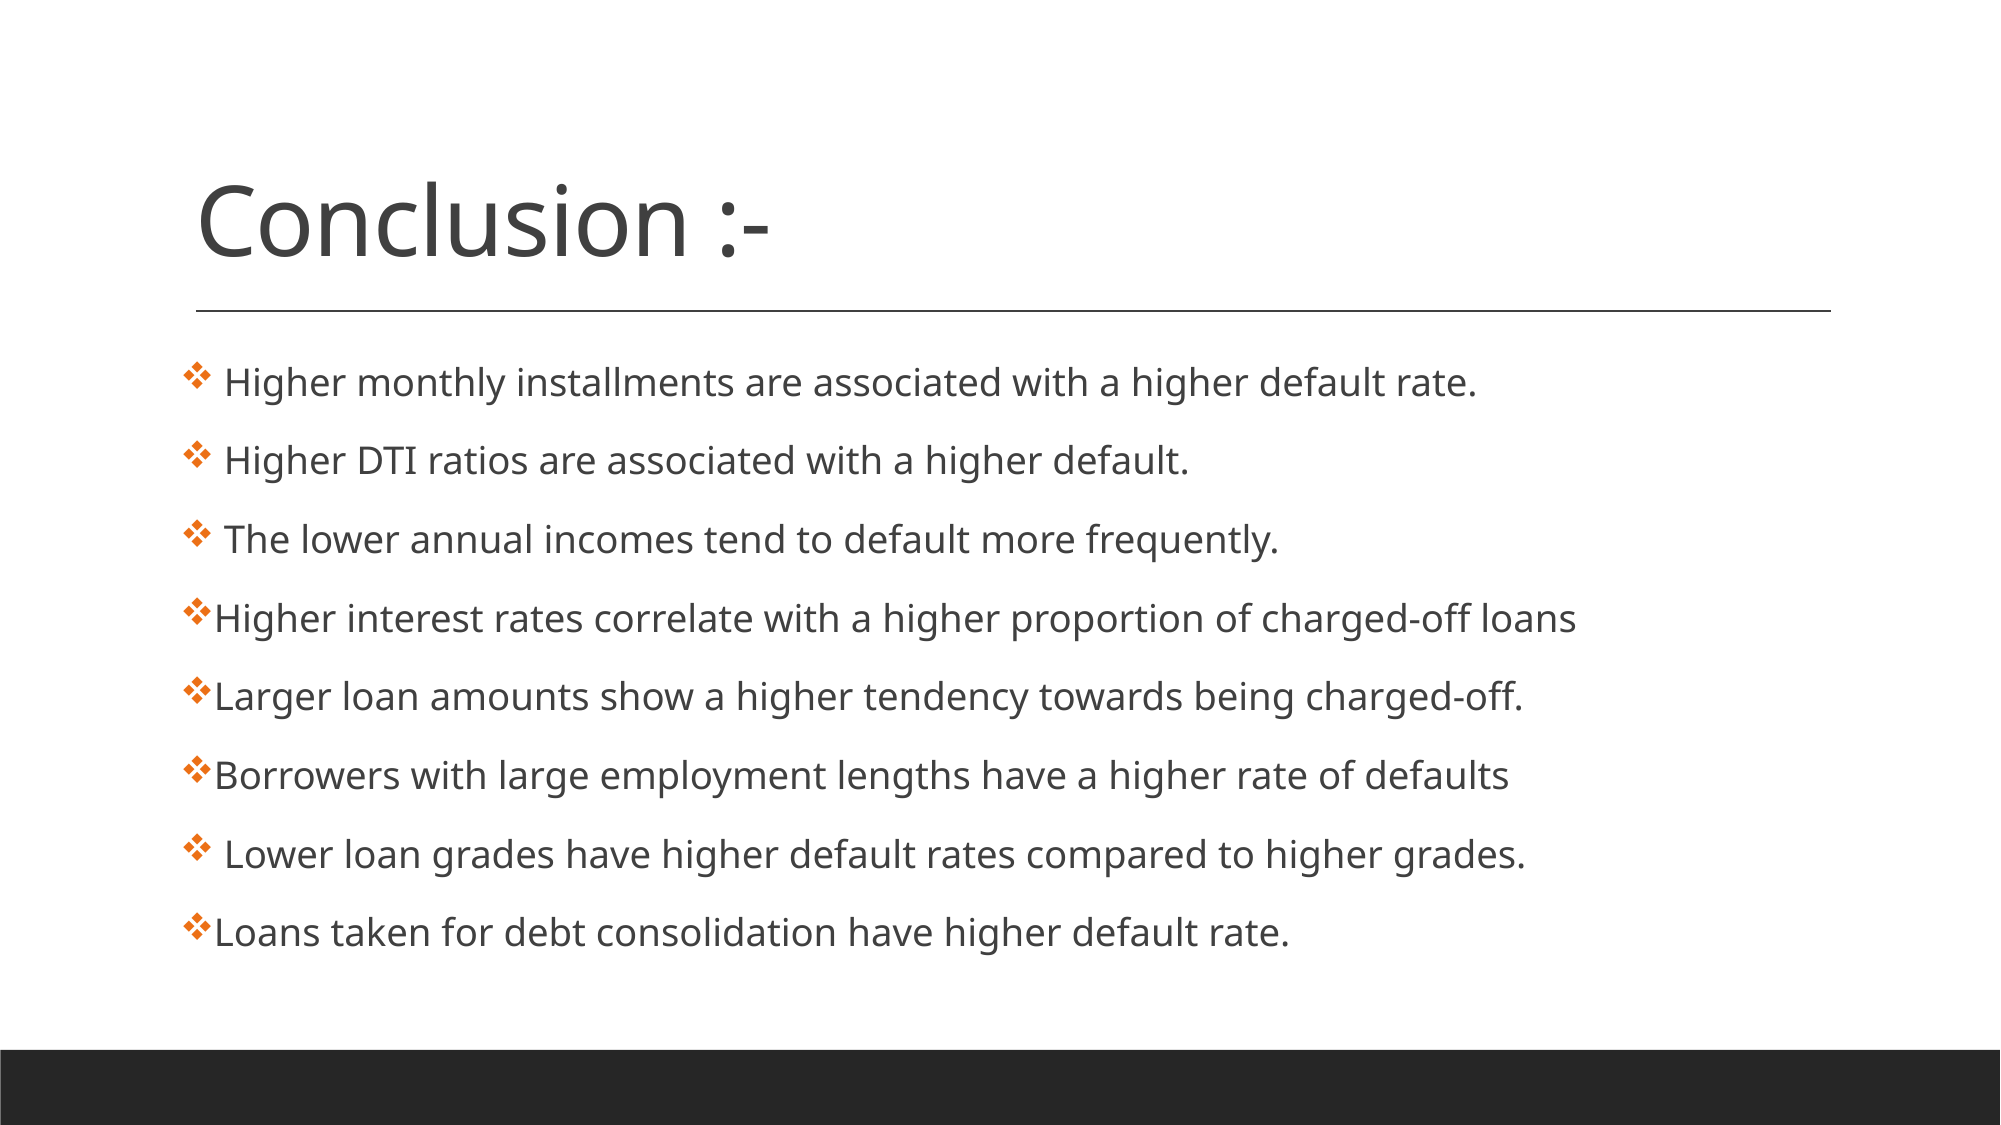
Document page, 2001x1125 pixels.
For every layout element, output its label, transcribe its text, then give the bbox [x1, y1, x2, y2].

list Higher monthly installments are associated with a higher default rate. Higher DTI ratios are associated with a higher default. The lower annual incomes tend to default more frequently. Higher interest rates correlate with a higher proportion of charged-off loans Larger loan amounts show a higher tendency towards being charged-off. Borrowers with large employment lengths have a higher rate of defaults Lower loan grades have higher default rates compared to higher grades. Loans taken for debt consolidation have higher default rate. [180, 345, 1830, 963]
title Conclusion :- [180, 47, 1830, 285]
